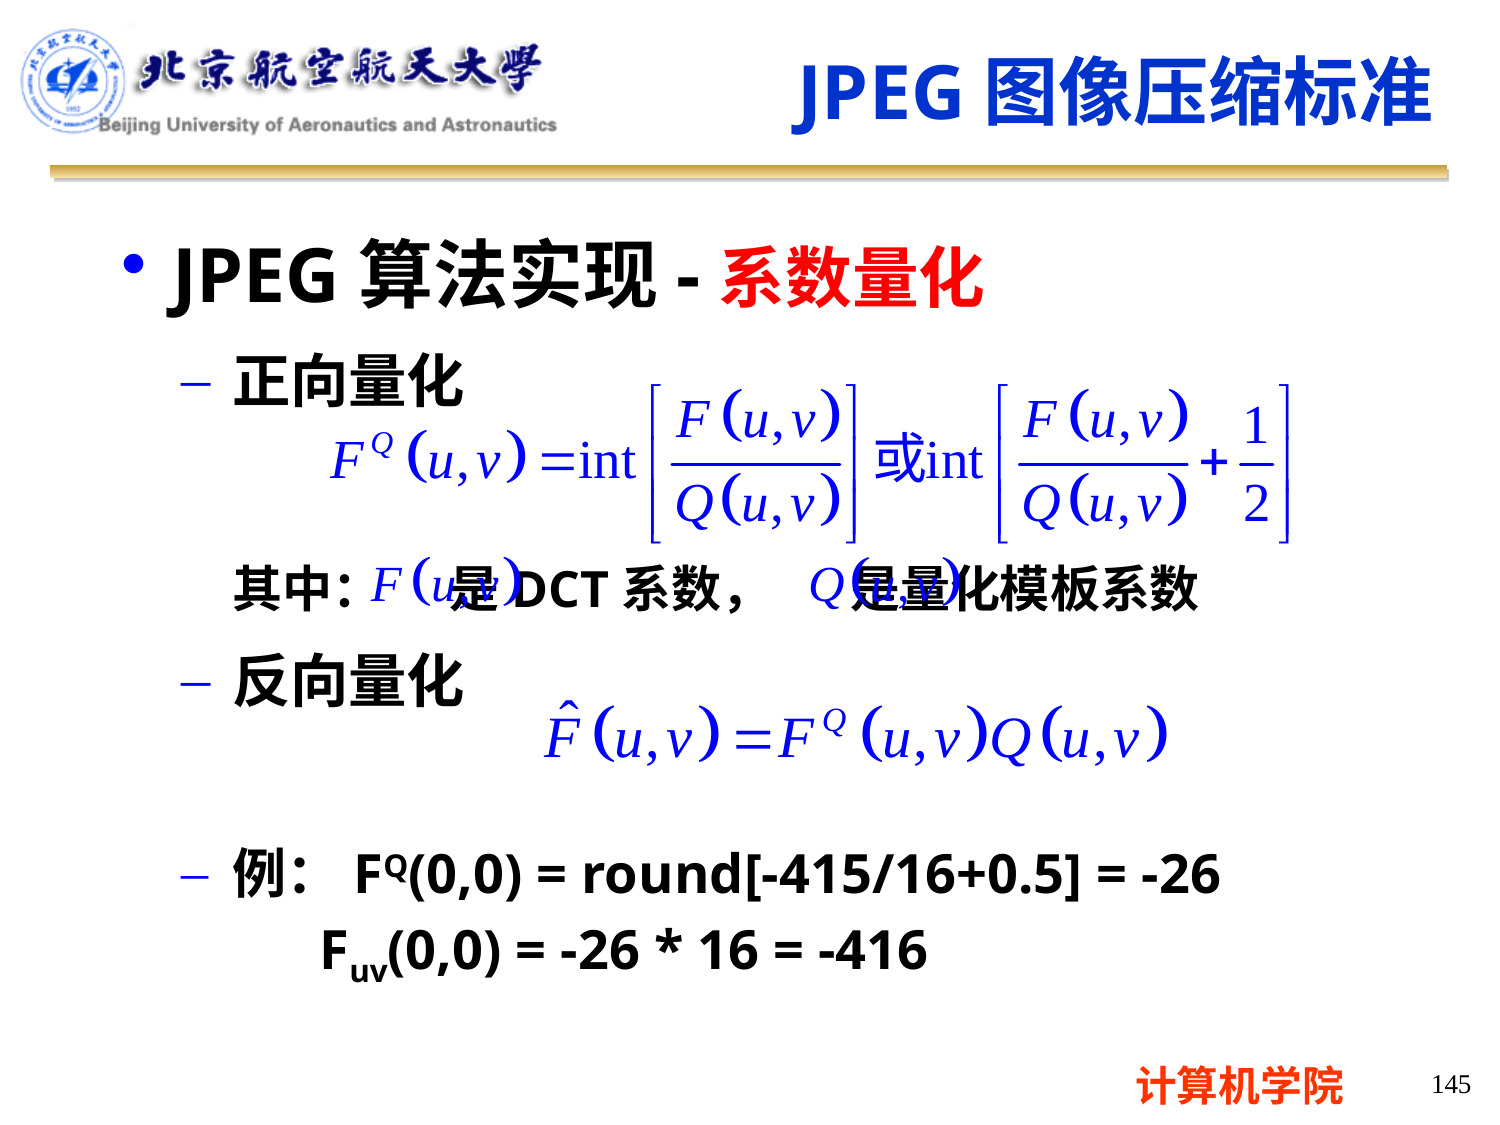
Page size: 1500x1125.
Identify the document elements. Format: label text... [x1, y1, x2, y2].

text_box 145 [1198, 1055, 1486, 1111]
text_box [531, 686, 1178, 793]
text_box JPEG图像压缩标准 [620, 19, 1449, 160]
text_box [359, 545, 533, 633]
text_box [800, 545, 968, 632]
list JPEG算法实现-系数量化 正向量化 其中： 是DCT系数， 是量化模板系数 反向量化 例：FQ(0,0) = round[-415/16+0.5] = -26 Fuv(0,0) = -26 * 16 = -416 [107, 202, 1469, 945]
picture [18, 23, 561, 140]
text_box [318, 368, 1314, 561]
